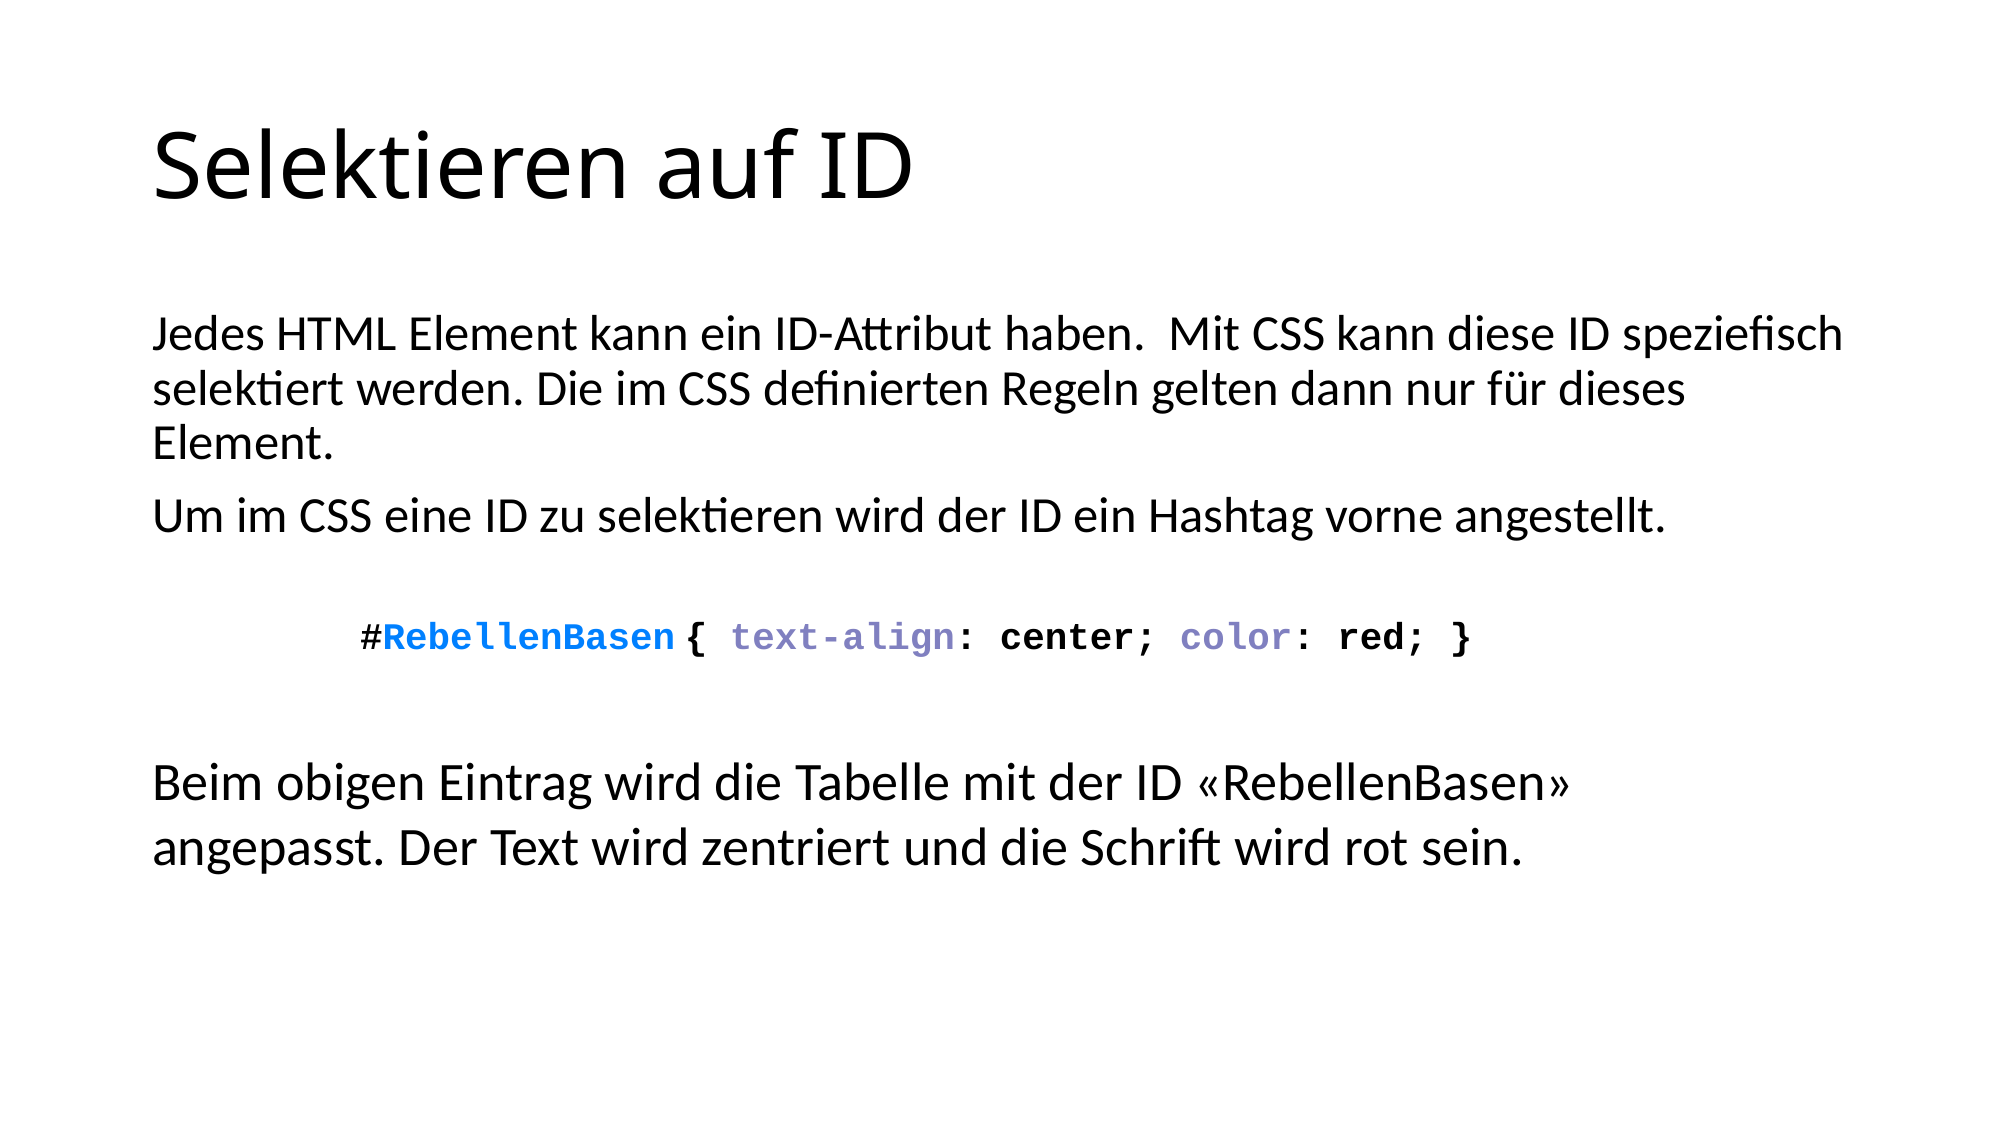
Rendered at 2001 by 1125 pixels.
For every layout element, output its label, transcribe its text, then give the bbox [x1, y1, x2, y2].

list Jedes HTML Element kann ein ID-Attribut haben. Mit CSS kann diese ID speziefisch selektiert werden. Die im CSS definierten Regeln gelten dann nur für dieses Element. Um im CSS eine ID zu selektieren wird der ID ein Hashtag vorne angestellt. [137, 299, 1863, 552]
title Selektieren auf ID [137, 59, 1863, 278]
text_box #RebellenBasen { text-align: center; color: red; } [345, 604, 1510, 665]
text_box Beim obigen Eintrag wird die Tabelle mit der ID «RebellenBasen» angepasst. Der Text wird zentriert und die Schrift wird rot sein. [137, 738, 1776, 884]
